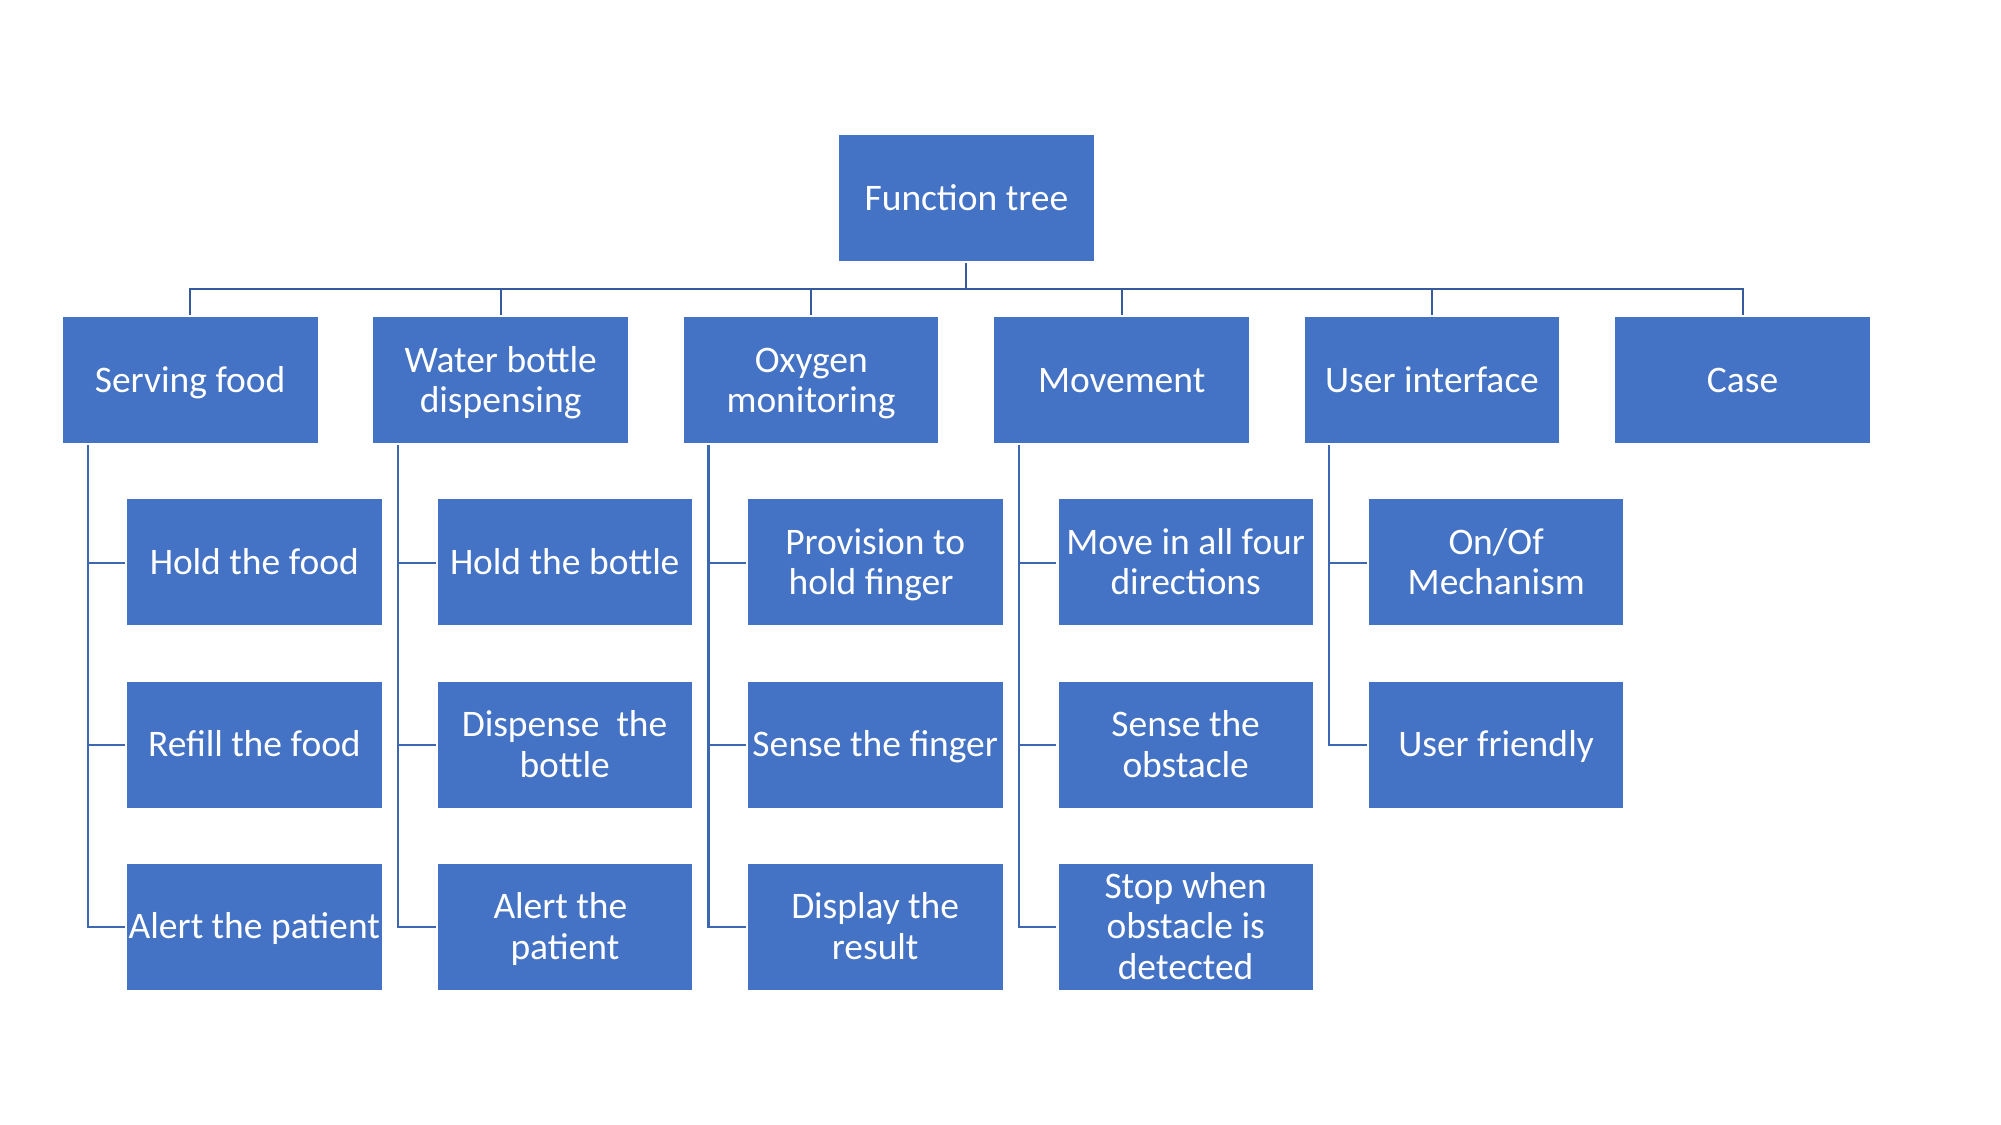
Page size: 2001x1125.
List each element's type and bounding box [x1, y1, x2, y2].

text_box [61, 12, 1872, 1113]
